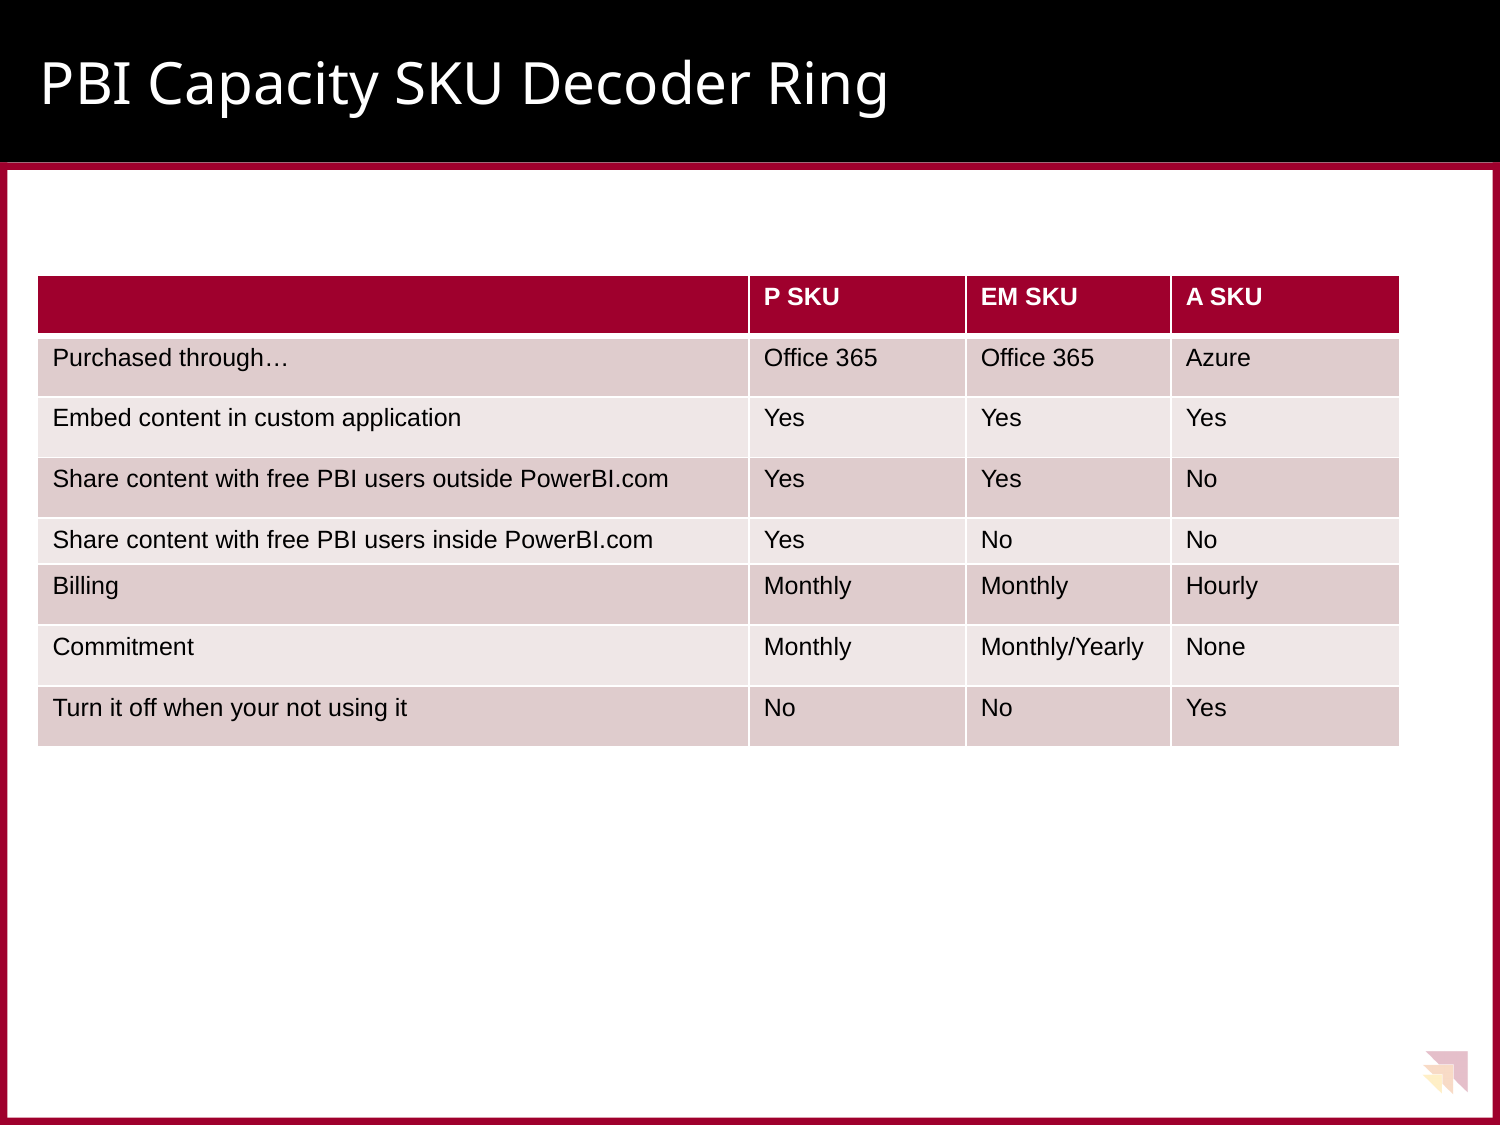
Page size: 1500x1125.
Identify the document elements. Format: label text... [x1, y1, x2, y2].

table_cell Share content with free PBI users inside PowerBI.com [38, 519, 748, 563]
table_cell No [1172, 519, 1399, 563]
table_cell Turn it off when your not using it [38, 687, 748, 746]
table_cell No [967, 687, 1170, 746]
table_header [38, 276, 748, 333]
table_cell Office 365 [967, 339, 1170, 396]
table_cell Share content with free PBI users outside PowerBI.com [38, 458, 748, 517]
table_cell No [750, 687, 965, 746]
table_cell Embed content in custom application [38, 398, 748, 457]
table_cell No [967, 519, 1170, 563]
table_header P SKU [750, 276, 965, 333]
table_cell Office 365 [750, 339, 965, 396]
table_cell Yes [750, 519, 965, 563]
table_cell Yes [1172, 687, 1399, 746]
table_cell Yes [750, 458, 965, 517]
table_header EM SKU [967, 276, 1170, 333]
table_cell Purchased through… [38, 339, 748, 396]
table_header A SKU [1172, 276, 1399, 333]
table_cell Yes [967, 398, 1170, 457]
table_cell Commitment [38, 626, 748, 685]
table_cell Monthly [750, 565, 965, 624]
table_cell Azure [1172, 339, 1399, 396]
table_cell Monthly/Yearly [967, 626, 1170, 685]
title PBI Capacity SKU Decoder Ring [24, 12, 1438, 150]
table_cell Hourly [1172, 565, 1399, 624]
table_cell No [1172, 458, 1399, 517]
table_cell Yes [1172, 398, 1399, 457]
table_cell Billing [38, 565, 748, 624]
table_cell None [1172, 626, 1399, 685]
table_cell Yes [967, 458, 1170, 517]
table_cell Yes [750, 398, 965, 457]
table_cell Monthly [750, 626, 965, 685]
table_cell Monthly [967, 565, 1170, 624]
